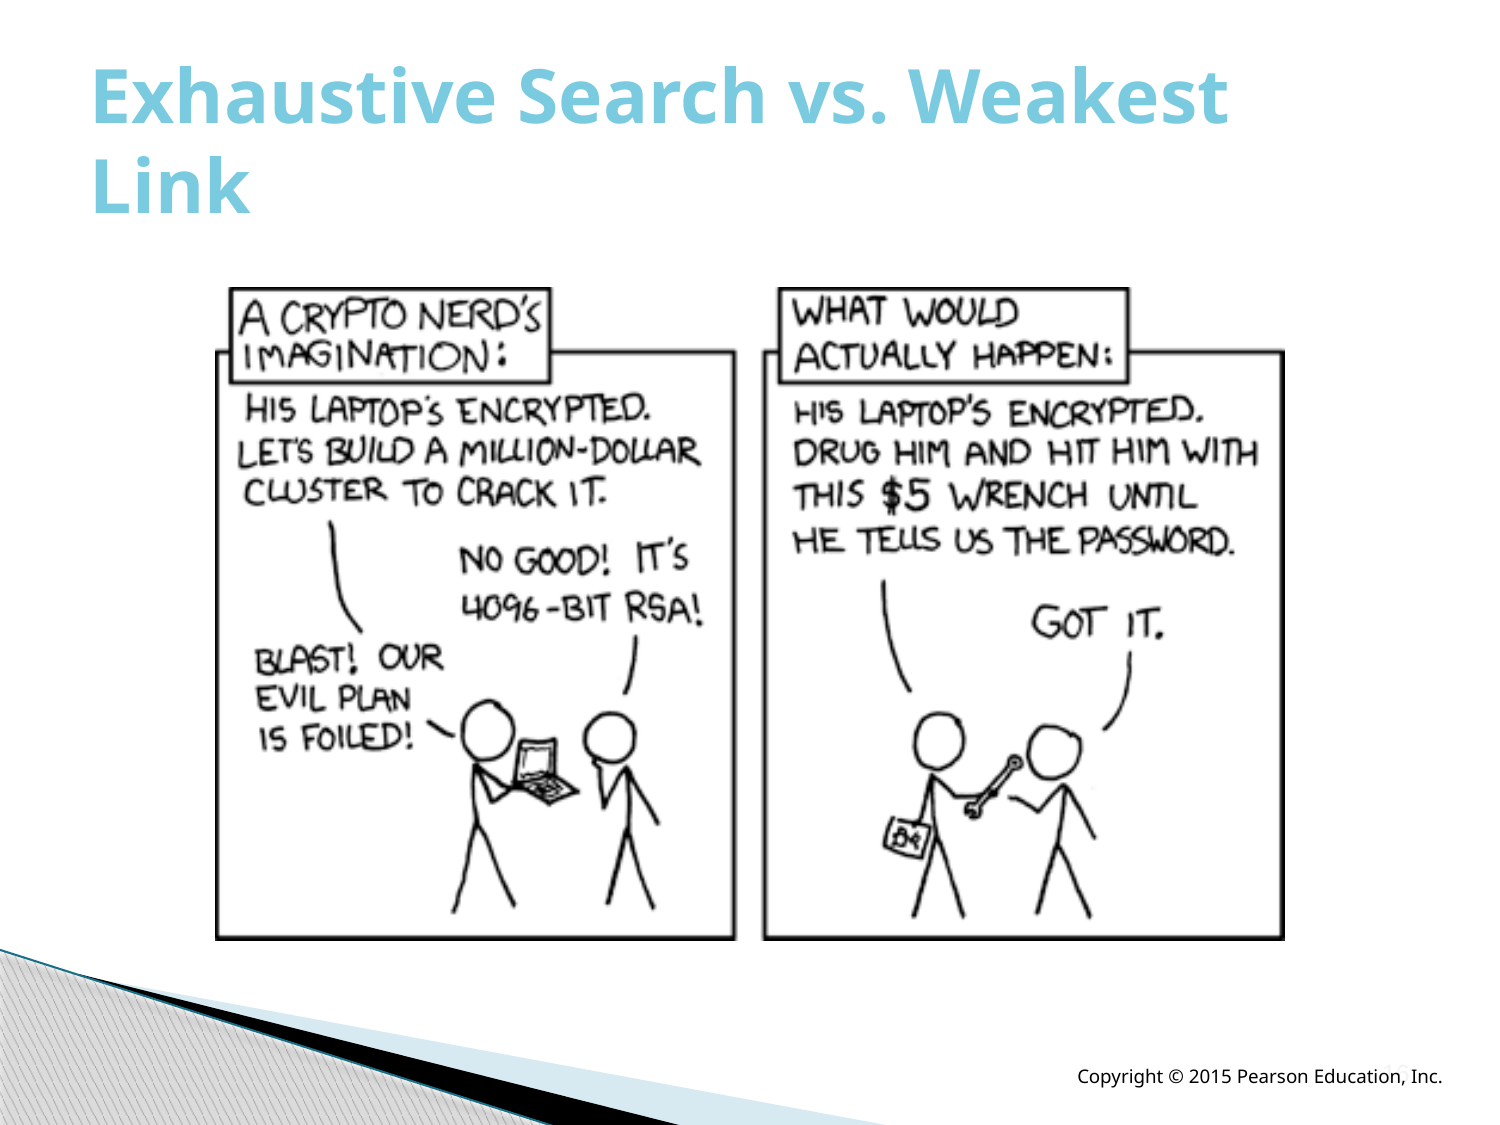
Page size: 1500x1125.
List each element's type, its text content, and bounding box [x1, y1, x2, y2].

title Exhaustive Search vs. Weakest Link [75, 45, 1425, 233]
picture [215, 287, 1285, 942]
